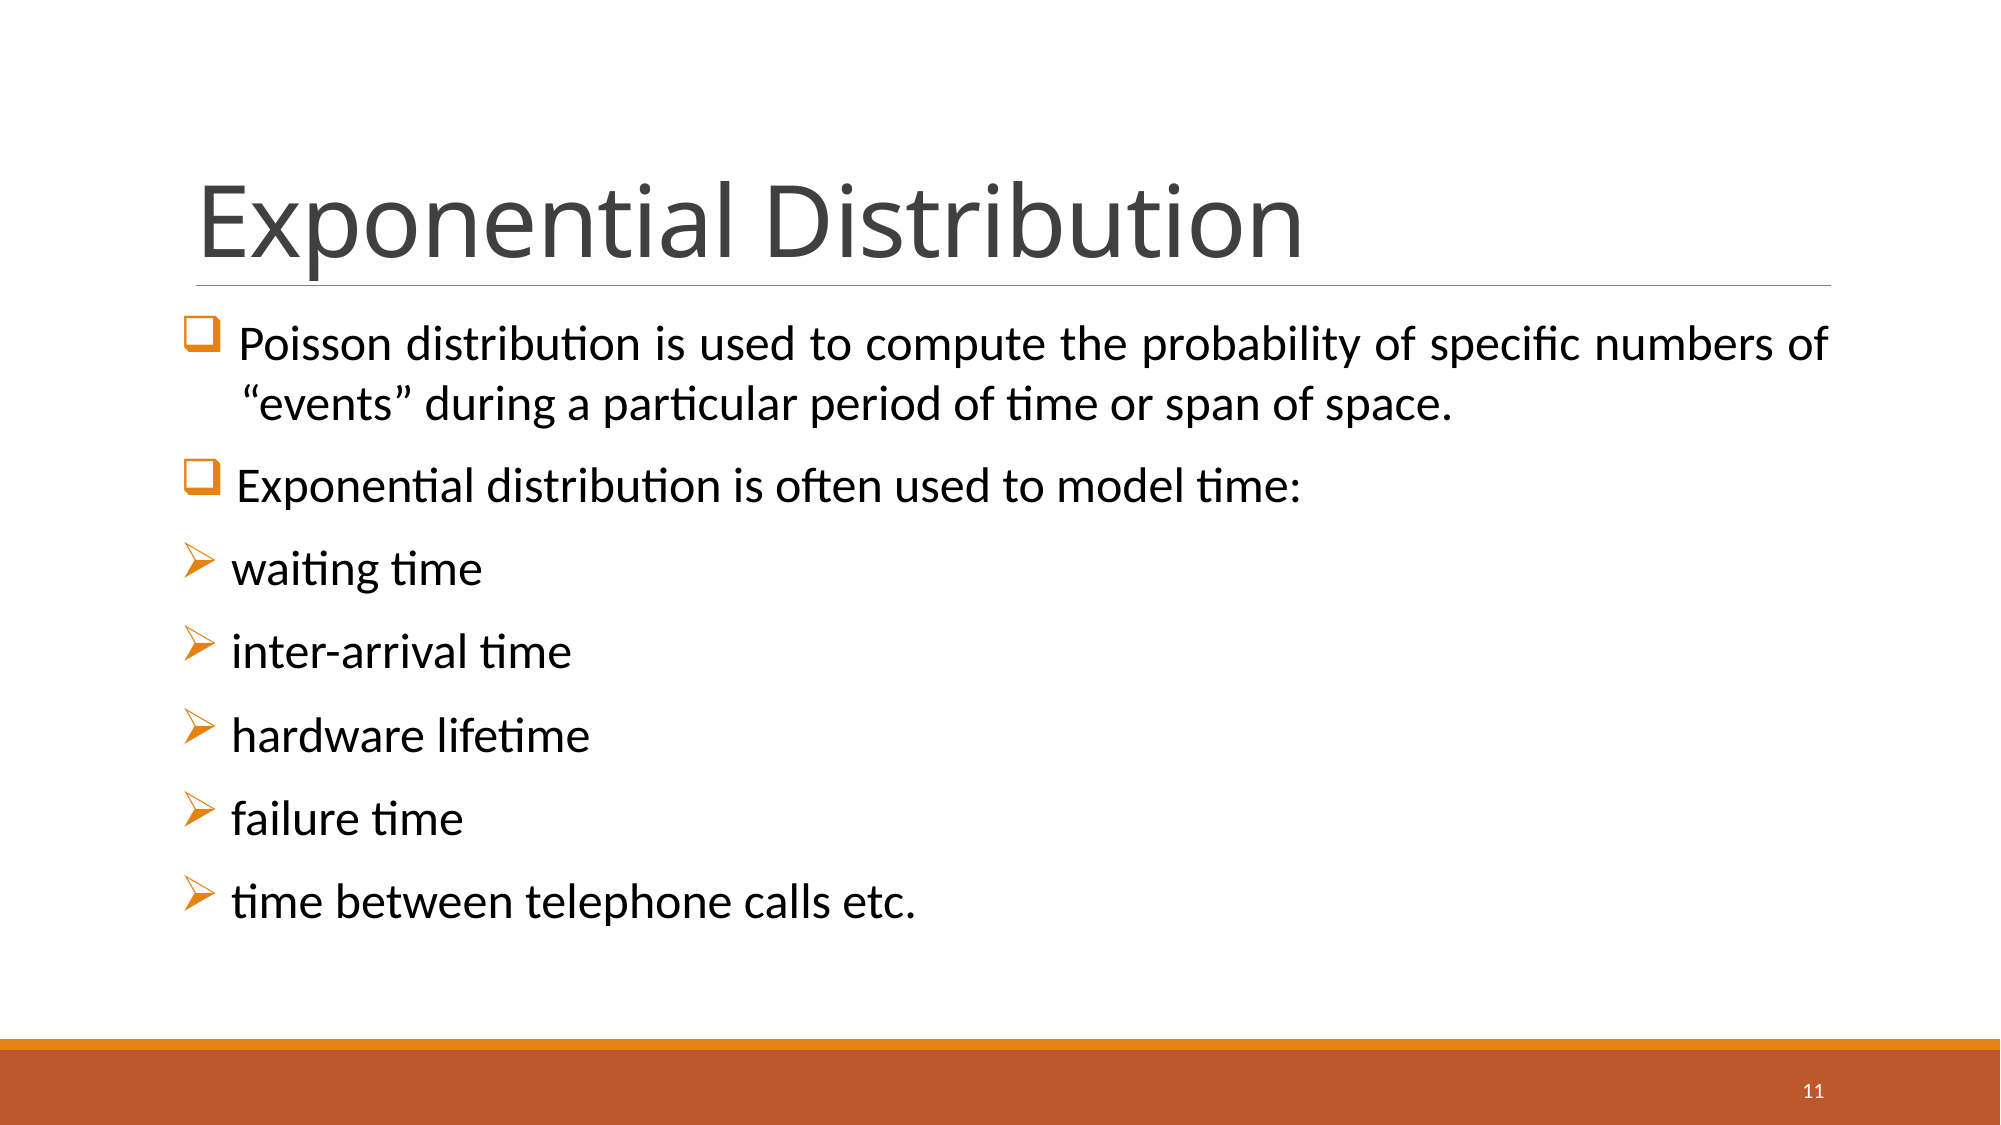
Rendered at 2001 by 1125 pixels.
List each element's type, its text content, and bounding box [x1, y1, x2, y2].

list Poisson distribution is used to compute the probability of specific numbers of “events” during a particular period of time or span of space. Exponential distribution is often used to model time: waiting time inter-arrival time hardware lifetime failure time time between telephone calls etc. [180, 302, 1830, 1026]
title Exponential Distribution [180, 47, 1830, 285]
slide_number 11 [1624, 1059, 1840, 1120]
